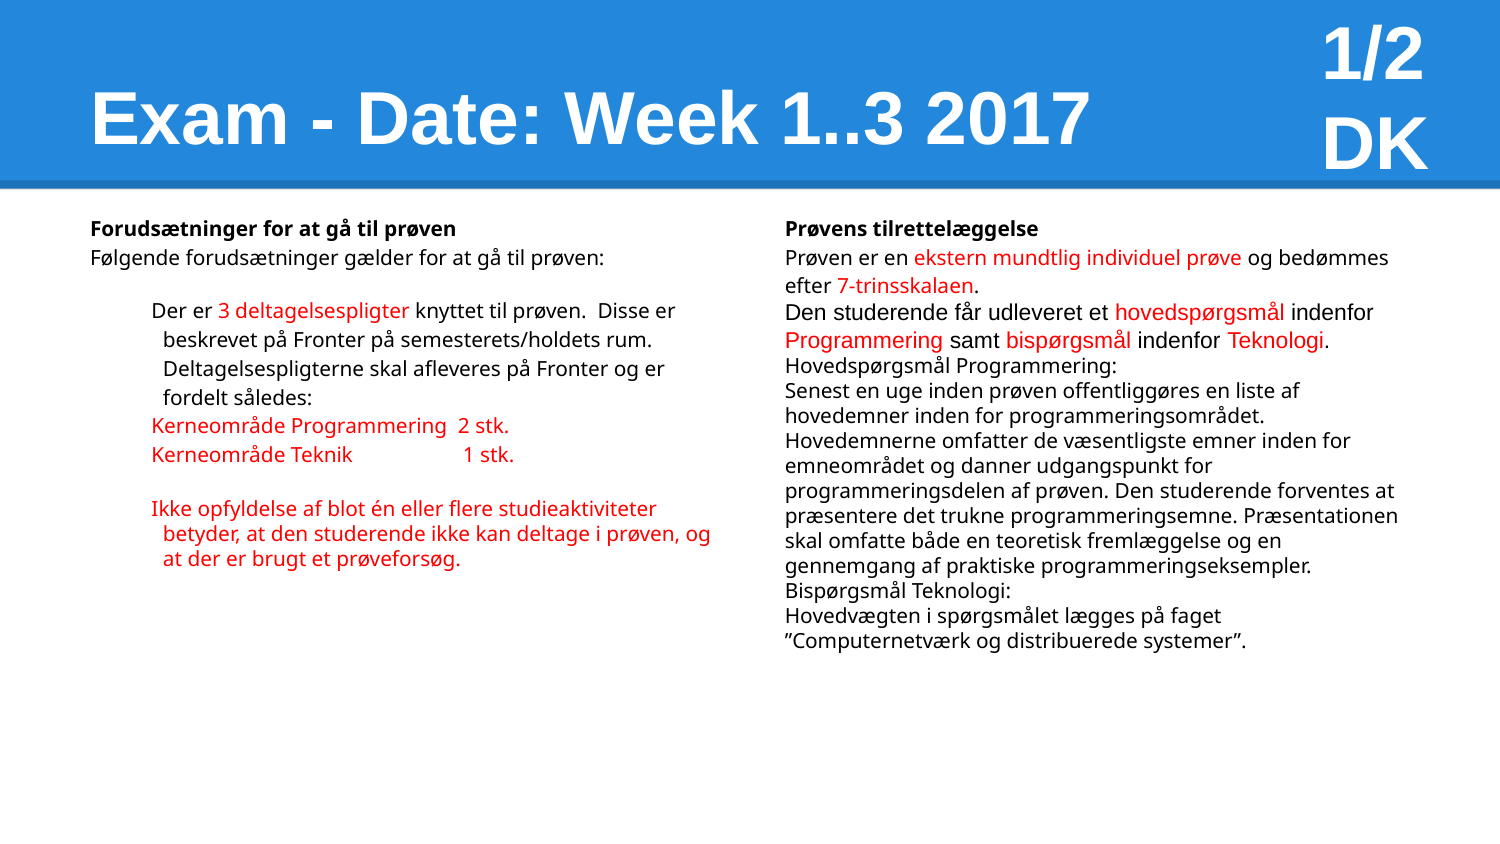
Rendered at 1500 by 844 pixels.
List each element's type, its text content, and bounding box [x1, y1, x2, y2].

list Prøvens tilrettelæggelse Prøven er en ekstern mundtlig individuel prøve og bedømmes efter 7-trinsskalaen. Den studerende får udleveret et hovedspørgsmål indenfor Programmering samt bispørgsmål indenfor Teknologi. Hovedspørgsmål Programmering: Senest en uge inden prøven offentliggøres en liste af hovedemner inden for programmeringsområdet. Hovedemnerne omfatter de væsentligste emner inden for emneområdet og danner udgangspunkt for programmeringsdelen af prøven. Den studerende forventes at præsentere det trukne programmeringsemne. Præsentationen skal omfatte både en teoretisk fremlæggelse og en gennemgang af praktiske programmeringseksempler. Bispørgsmål Teknologi: Hovedvægten i spørgsmålet lægges på faget ”Computernetværk og distribuerede systemer”. [769, 196, 1425, 808]
title 1/2 DK [1306, 8, 1450, 200]
title Exam - Date: Week 1..3 2017 [75, 33, 1306, 175]
list Forudsætninger for at gå til prøven Følgende forudsætninger gælder for at gå til prøven: Der er 3 deltagelsespligter knyttet til prøven. Disse er beskrevet på Fronter på semesterets/holdets rum. Deltagelsespligterne skal afleveres på Fronter og er fordelt således: Kerneområde Programmering 2 stk. Kerneområde Teknik 1 stk. Ikke opfyldelse af blot én eller flere studieaktiviteter betyder, at den studerende ikke kan deltage i prøven, og at der er brugt et prøveforsøg. [75, 196, 731, 808]
